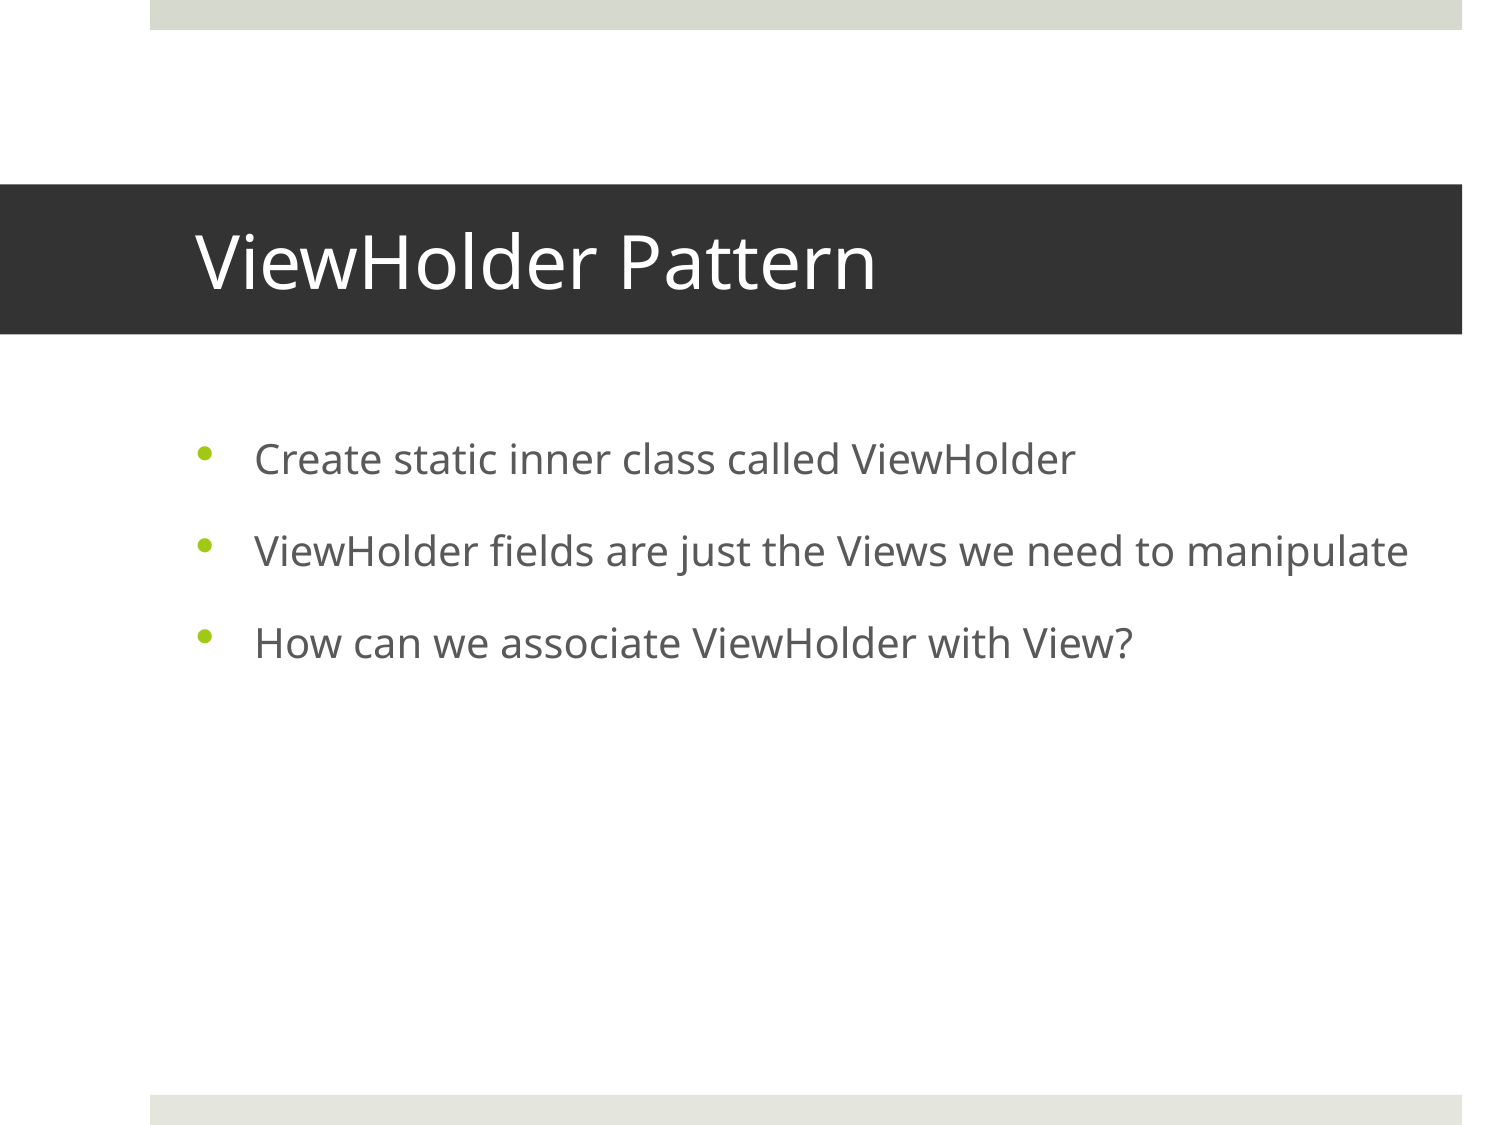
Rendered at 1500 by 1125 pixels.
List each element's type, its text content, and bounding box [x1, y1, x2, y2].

list Create static inner class called ViewHolder ViewHolder fields are just the Views we need to manipulate How can we associate ViewHolder with View? [182, 425, 1432, 1028]
title ViewHolder Pattern [0, 184, 1463, 335]
